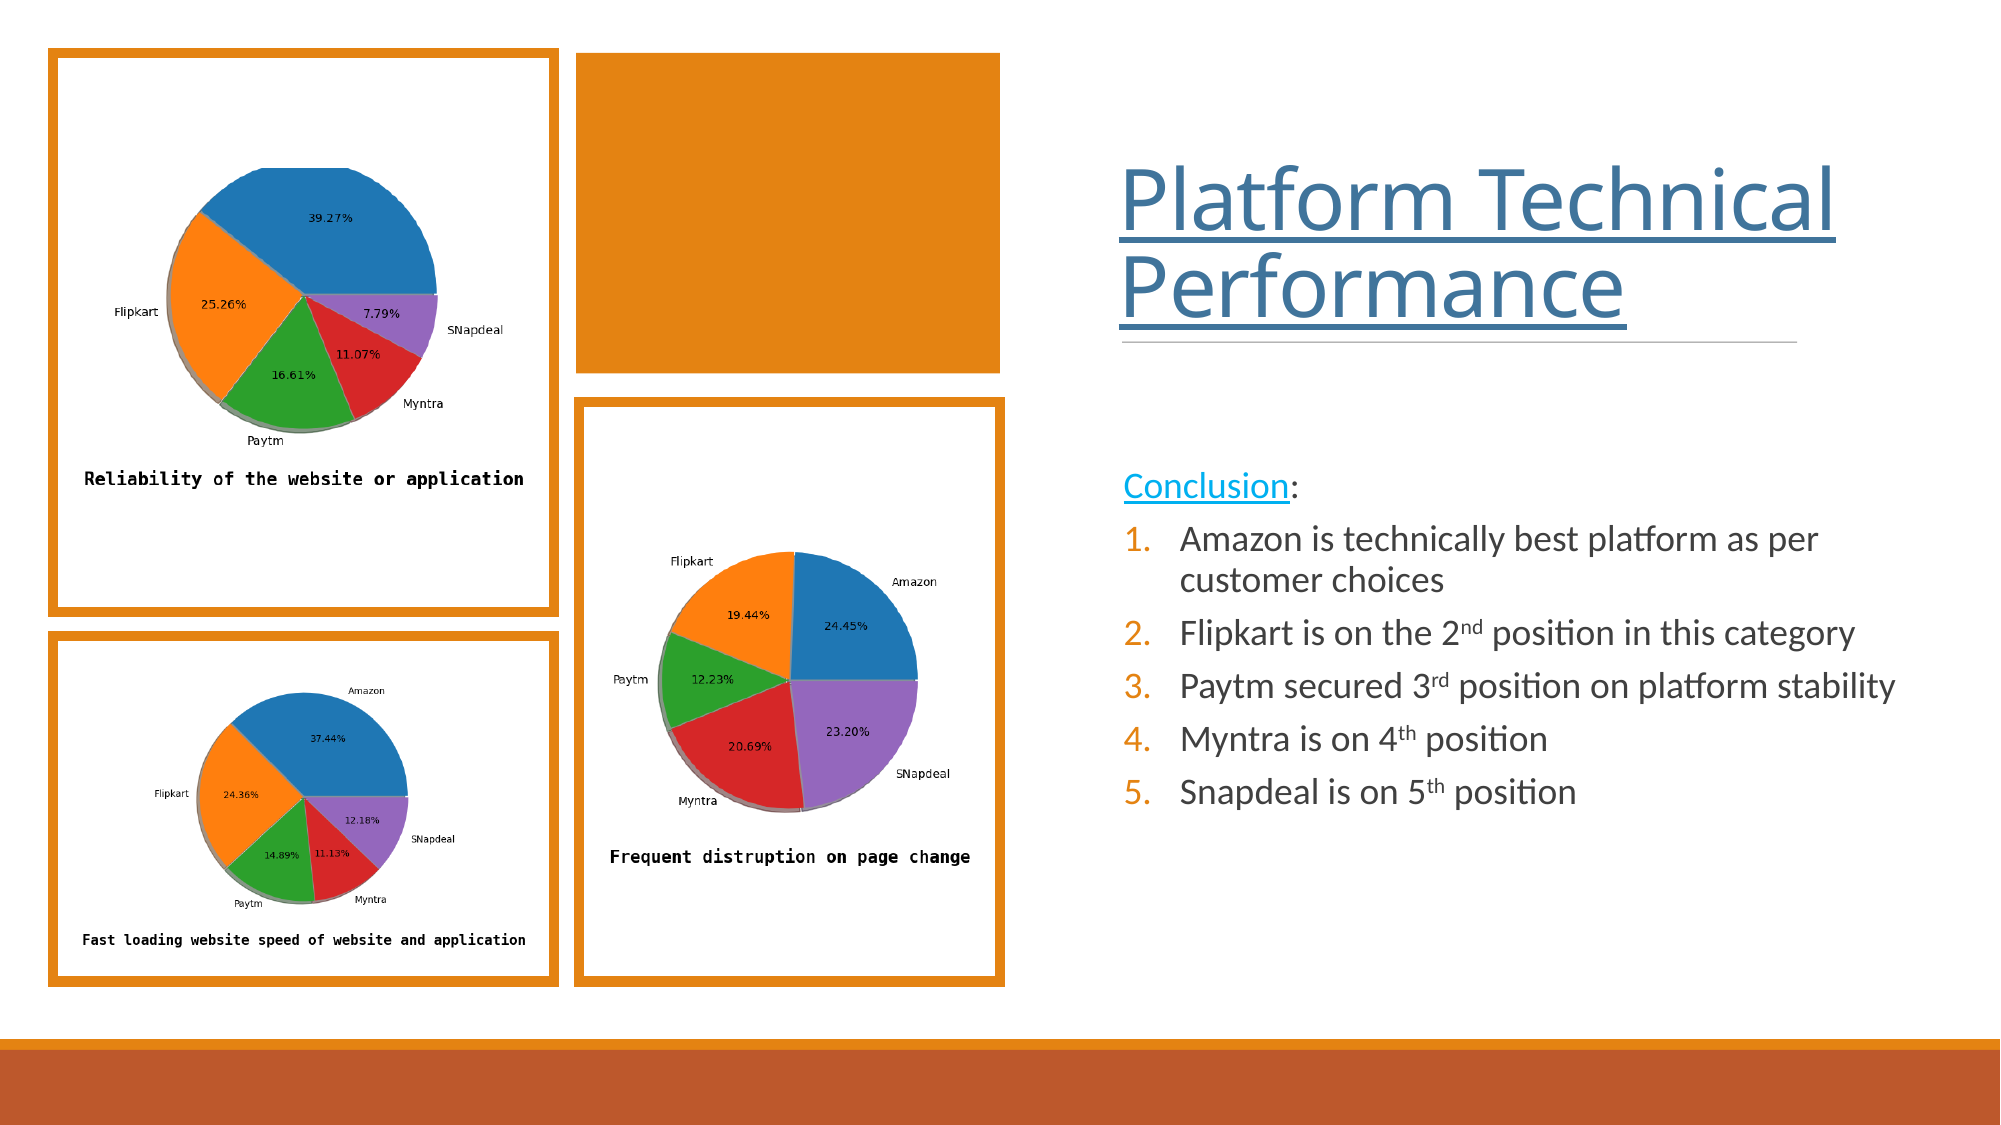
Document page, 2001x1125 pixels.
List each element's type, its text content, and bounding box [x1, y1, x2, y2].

text_box [51, 635, 556, 983]
text_box Platform Technical Performance [1103, 104, 1895, 343]
text_box [575, 51, 1001, 282]
text_box [0, 1049, 2000, 1125]
text_box [51, 51, 556, 613]
text_box [575, 296, 1001, 375]
picture [600, 516, 979, 868]
text_box [0, 0, 2000, 1038]
text_box [578, 401, 1001, 983]
text_box [0, 1038, 2000, 1049]
picture [74, 660, 533, 955]
text_box Conclusion: Amazon is technically best platform as per customer choices Flipkart is on the 2nd position in this category Paytm secured 3rd position on platform stability Myntra is on 4th position Snapdeal is on 5th position [1123, 458, 1915, 843]
picture [74, 167, 533, 497]
